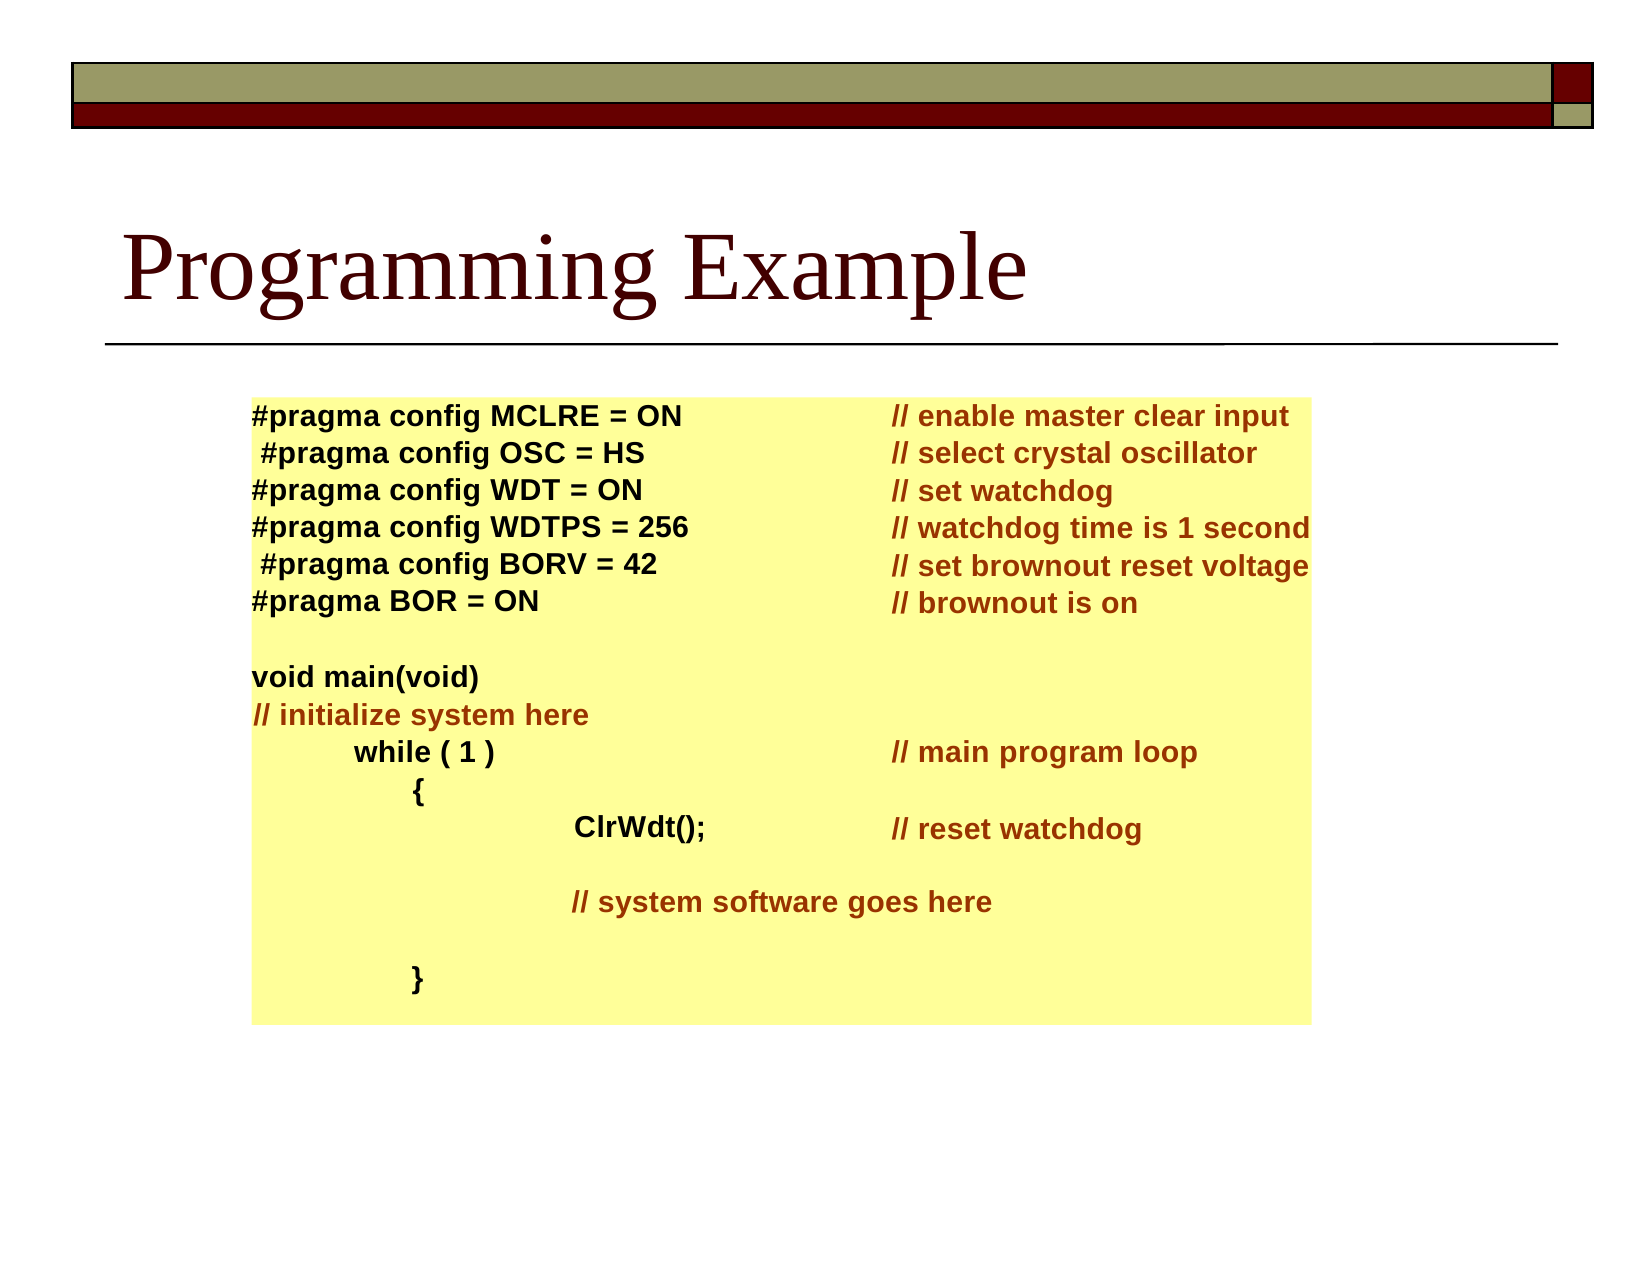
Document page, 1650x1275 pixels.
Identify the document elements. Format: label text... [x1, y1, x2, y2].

text_box // system software goes here } [411, 878, 998, 995]
text_box [251, 397, 1312, 1025]
table_cell [1554, 104, 1591, 126]
title Programming Example [118, 199, 1033, 415]
table_header [1554, 64, 1591, 102]
table_header [74, 64, 1551, 102]
text_box // enable master clear input // select crystal oscillator // set watchdog // watchdog time is 1 second // set brownout reset voltage // brownout is on [891, 393, 1314, 620]
text_box // main program loop // reset watchdog [891, 729, 1201, 846]
text_box void main(void) // initialize system here while ( 1 ) { ClrWdt(); [251, 654, 707, 844]
table_cell [74, 104, 1551, 126]
text_box #pragma config MCLRE = ON #pragma config OSC = HS #pragma config WDT = ON #pragma config WDTPS = 256 #pragma config BORV = 42 #pragma BOR = ON [251, 393, 693, 618]
